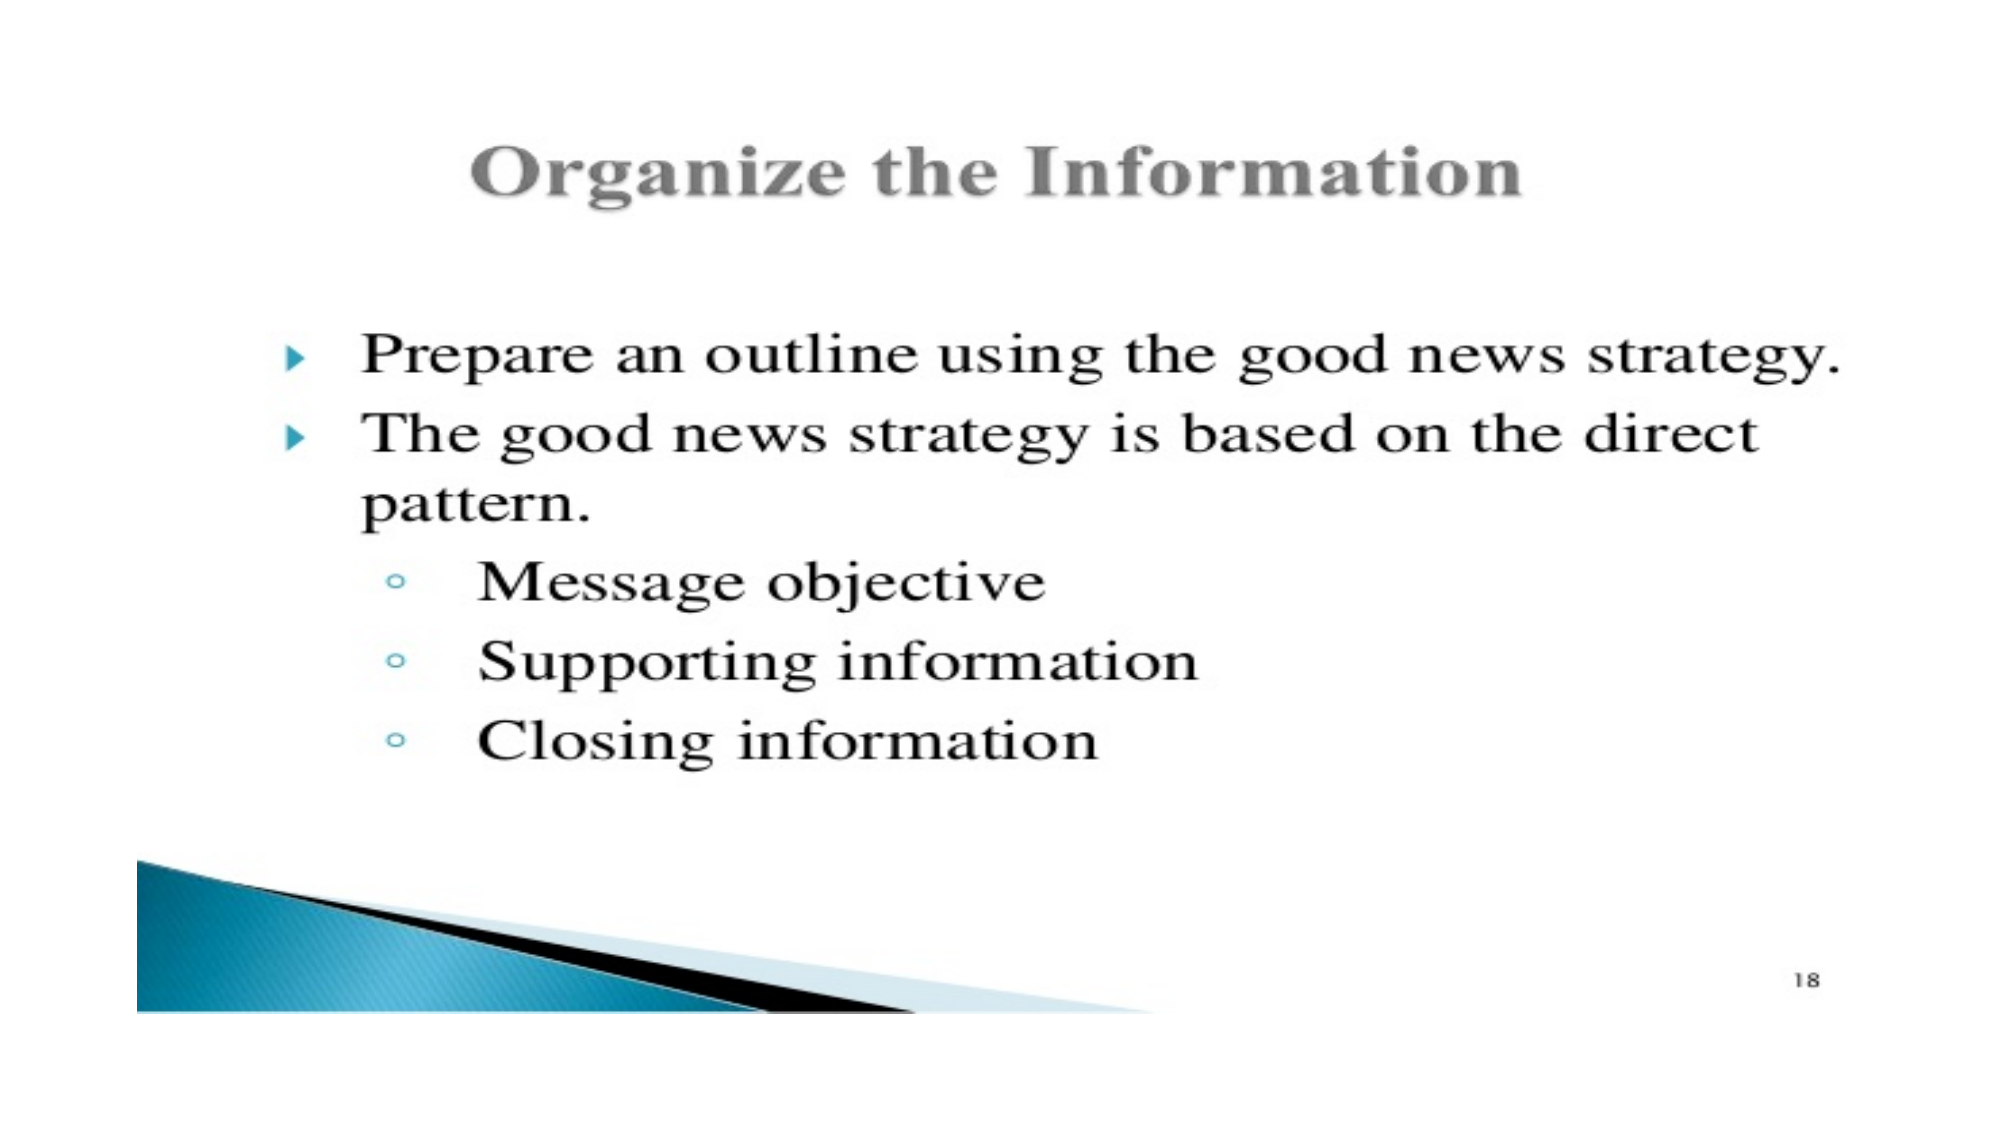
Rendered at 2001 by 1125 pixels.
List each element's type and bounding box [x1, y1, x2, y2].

picture [137, 38, 1863, 1014]
picture [222, 894, 233, 898]
